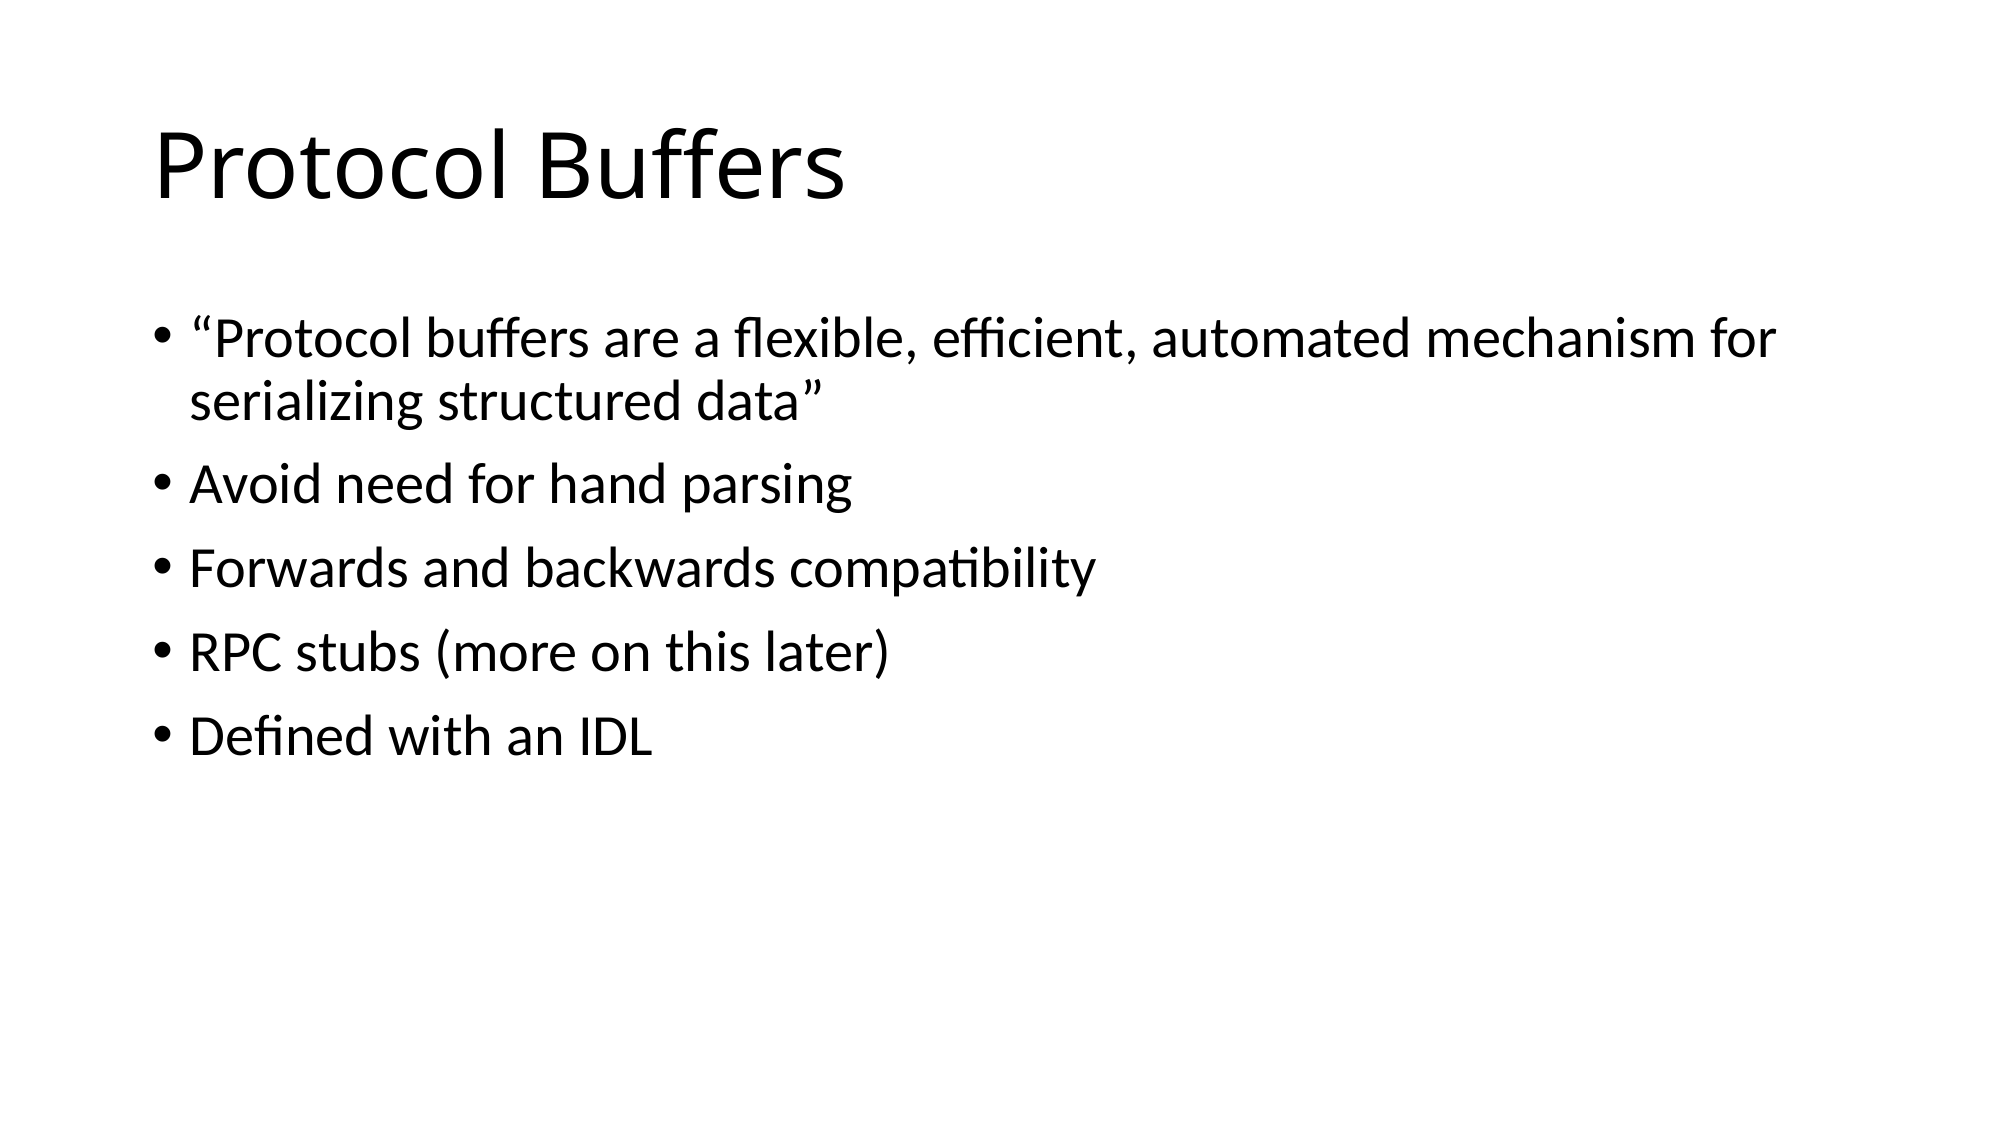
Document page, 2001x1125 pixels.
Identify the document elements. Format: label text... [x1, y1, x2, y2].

title Protocol Buffers [137, 59, 1863, 278]
list “Protocol buffers are a flexible, efficient, automated mechanism for serializing structured data” Avoid need for hand parsing Forwards and backwards compatibility RPC stubs (more on this later) Defined with an IDL [137, 299, 1863, 1014]
